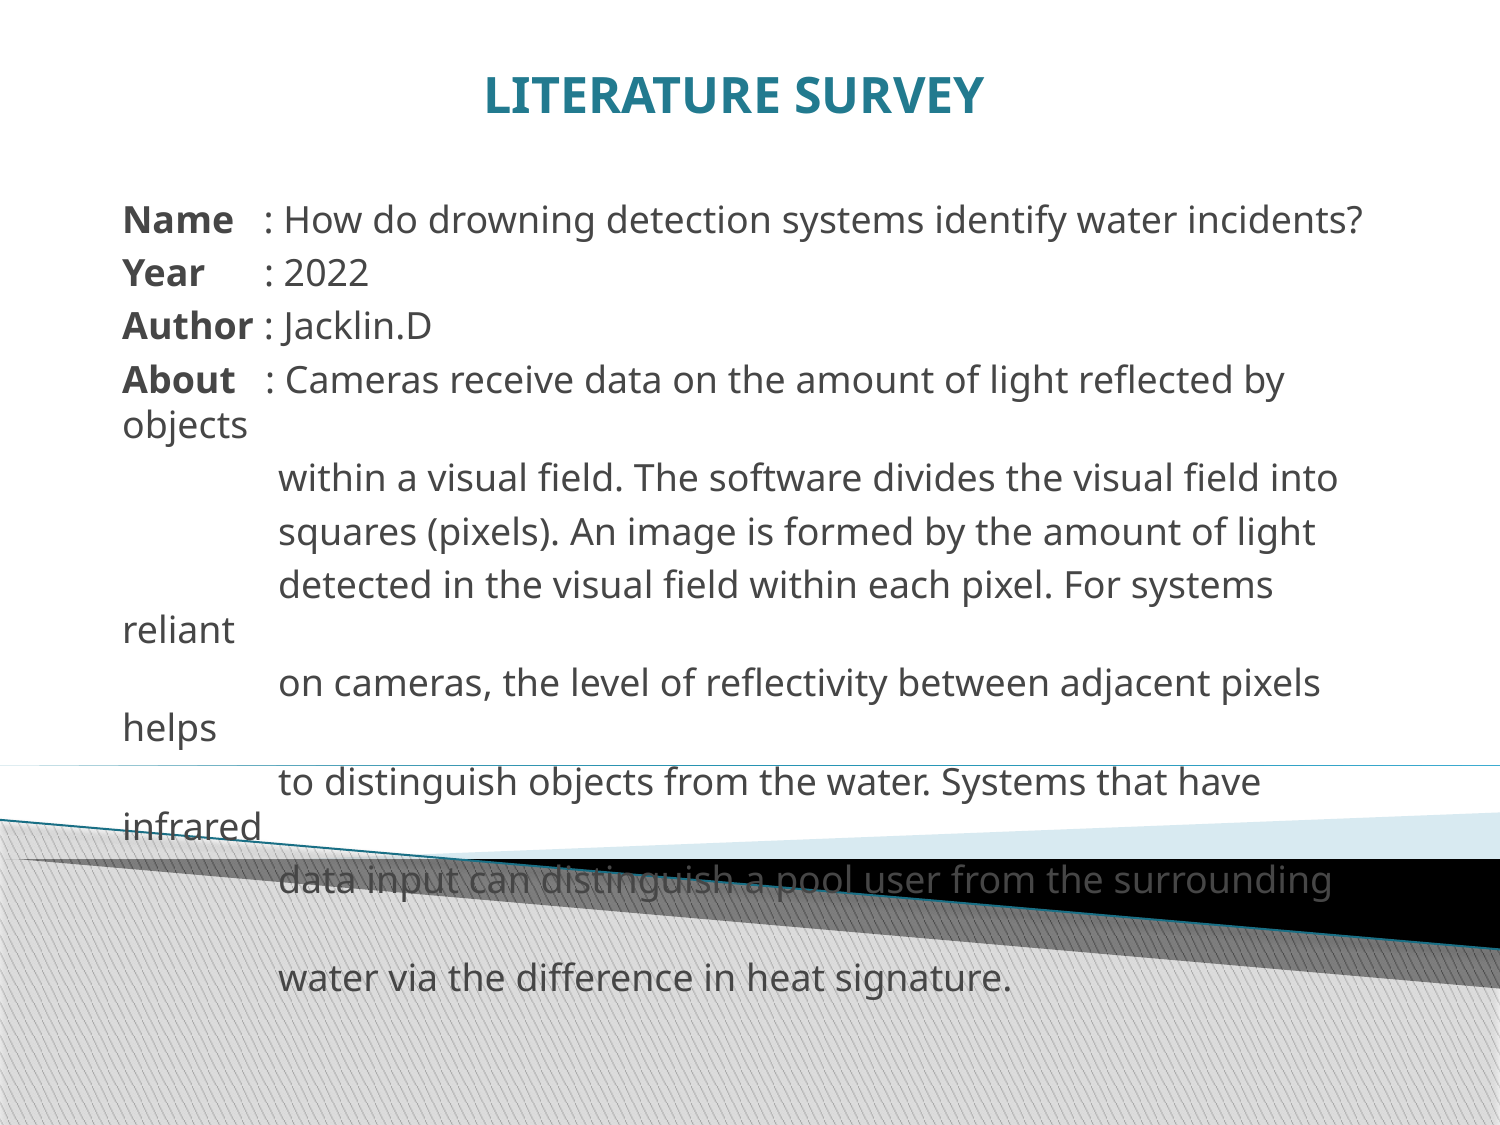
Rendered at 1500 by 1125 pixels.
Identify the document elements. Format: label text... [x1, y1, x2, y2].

title LITERATURE SURVEY [164, 55, 1318, 131]
picture [5, 859, 1500, 989]
subtitle Name : How do drowning detection systems identify water incidents? Year : 2022 Author : Jacklin.D About : Cameras receive data on the amount of light reflected by objects within a visual field. The software divides the visual field into squares (pixels). An image is formed by the amount of light detected in the visual field within each pixel. For systems reliant on cameras, the level of reflectivity between adjacent pixels helps to distinguish objects from the water. Systems that have infrared data input can distinguish a pool user from the surrounding water via the difference in heat signature. [114, 188, 1390, 448]
